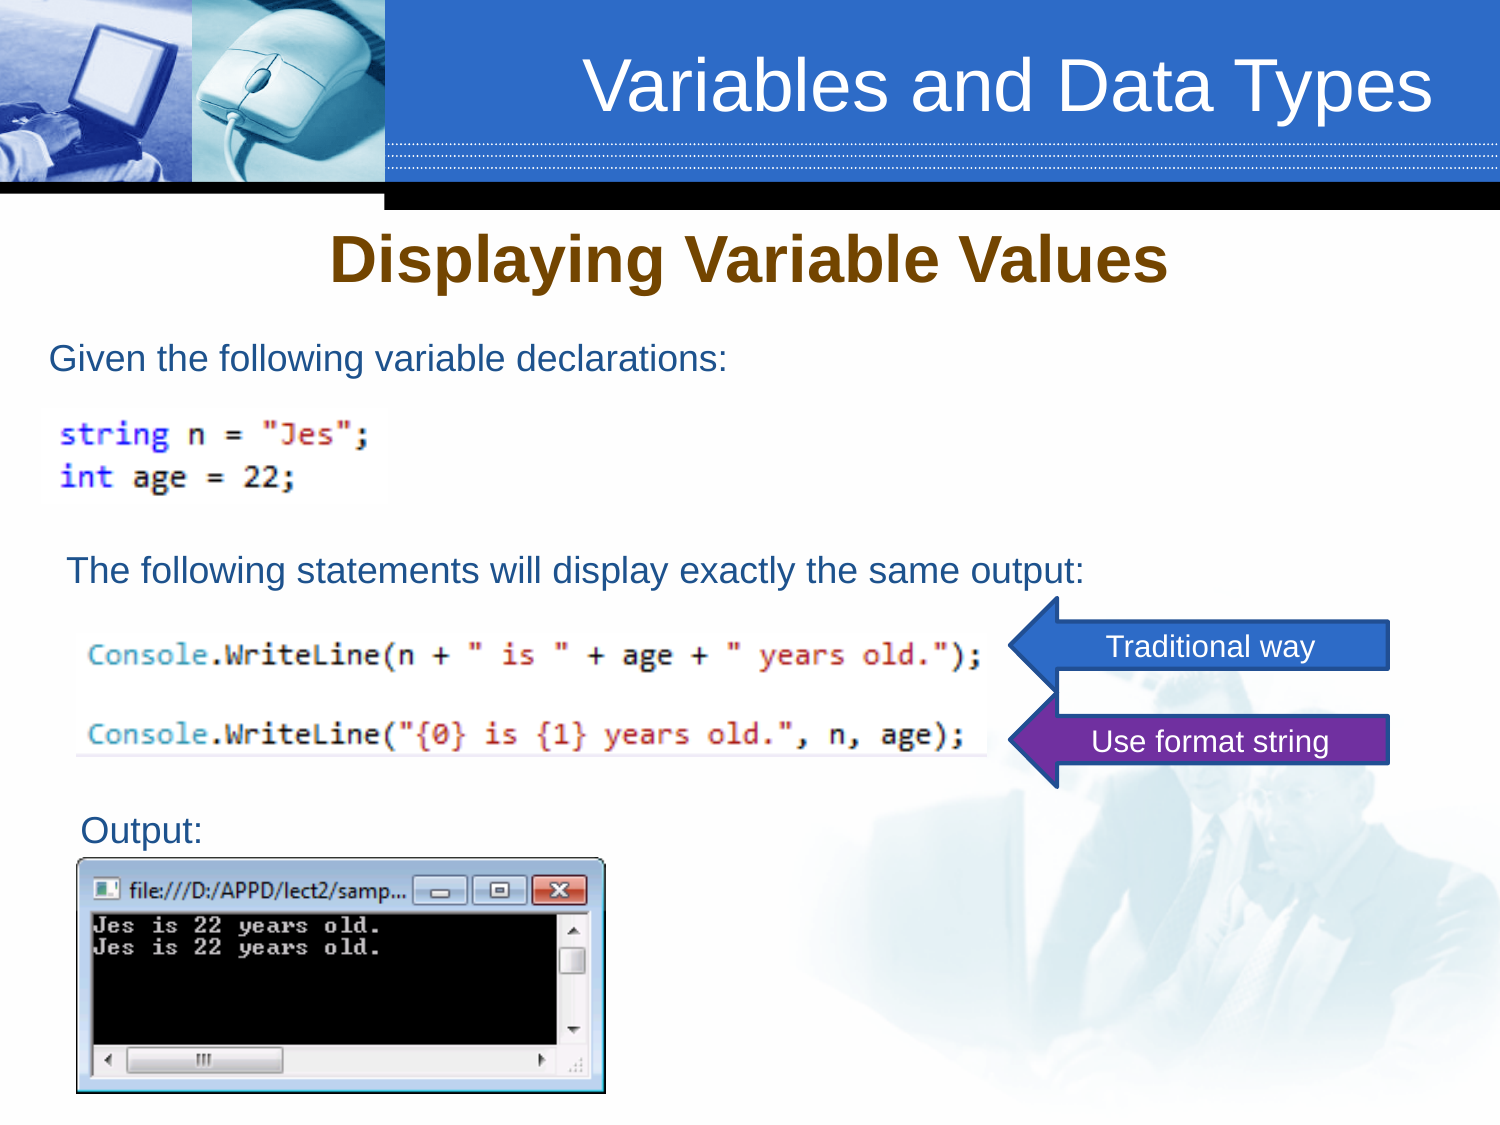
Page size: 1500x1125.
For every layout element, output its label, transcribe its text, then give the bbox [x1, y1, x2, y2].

text_box Displaying Variable Values [0, 196, 1500, 315]
text_box The following statements will display exactly the same output: [51, 538, 1101, 599]
text_box Output: [65, 798, 219, 859]
text_box Traditional way [1007, 595, 1390, 692]
picture [0, 315, 1500, 1125]
text_box Use format string [1007, 690, 1390, 789]
text_box Given the following variable declarations: [33, 326, 744, 386]
picture [0, 0, 385, 181]
title Variables and Data Types [412, 37, 1450, 125]
